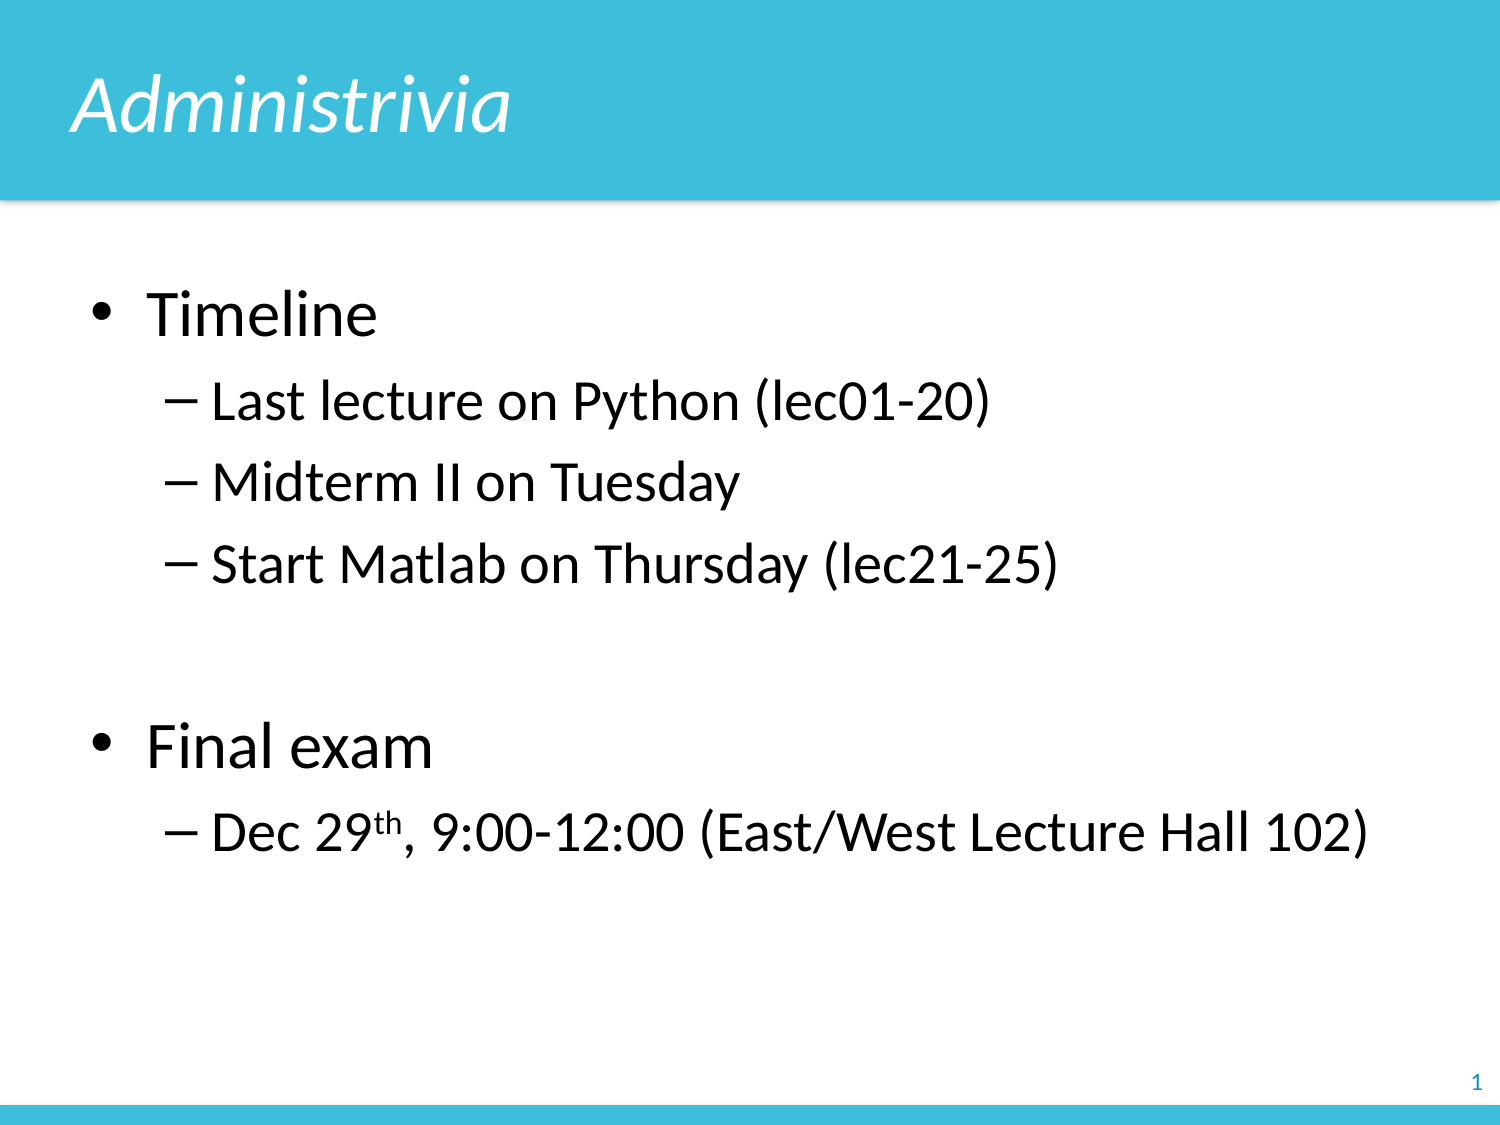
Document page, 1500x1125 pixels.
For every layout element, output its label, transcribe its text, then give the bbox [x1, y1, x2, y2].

text_box 1 [1455, 1058, 1498, 1104]
text_box Administrivia [0, 0, 1500, 201]
list Timeline Last lecture on Python (lec01-20) Midterm II on Tuesday Start Matlab on Thursday (lec21-25) Final exam Dec 29th, 9:00-12:00 (East/West Lecture Hall 102) [75, 262, 1425, 1005]
text_box [0, 1104, 1500, 1125]
